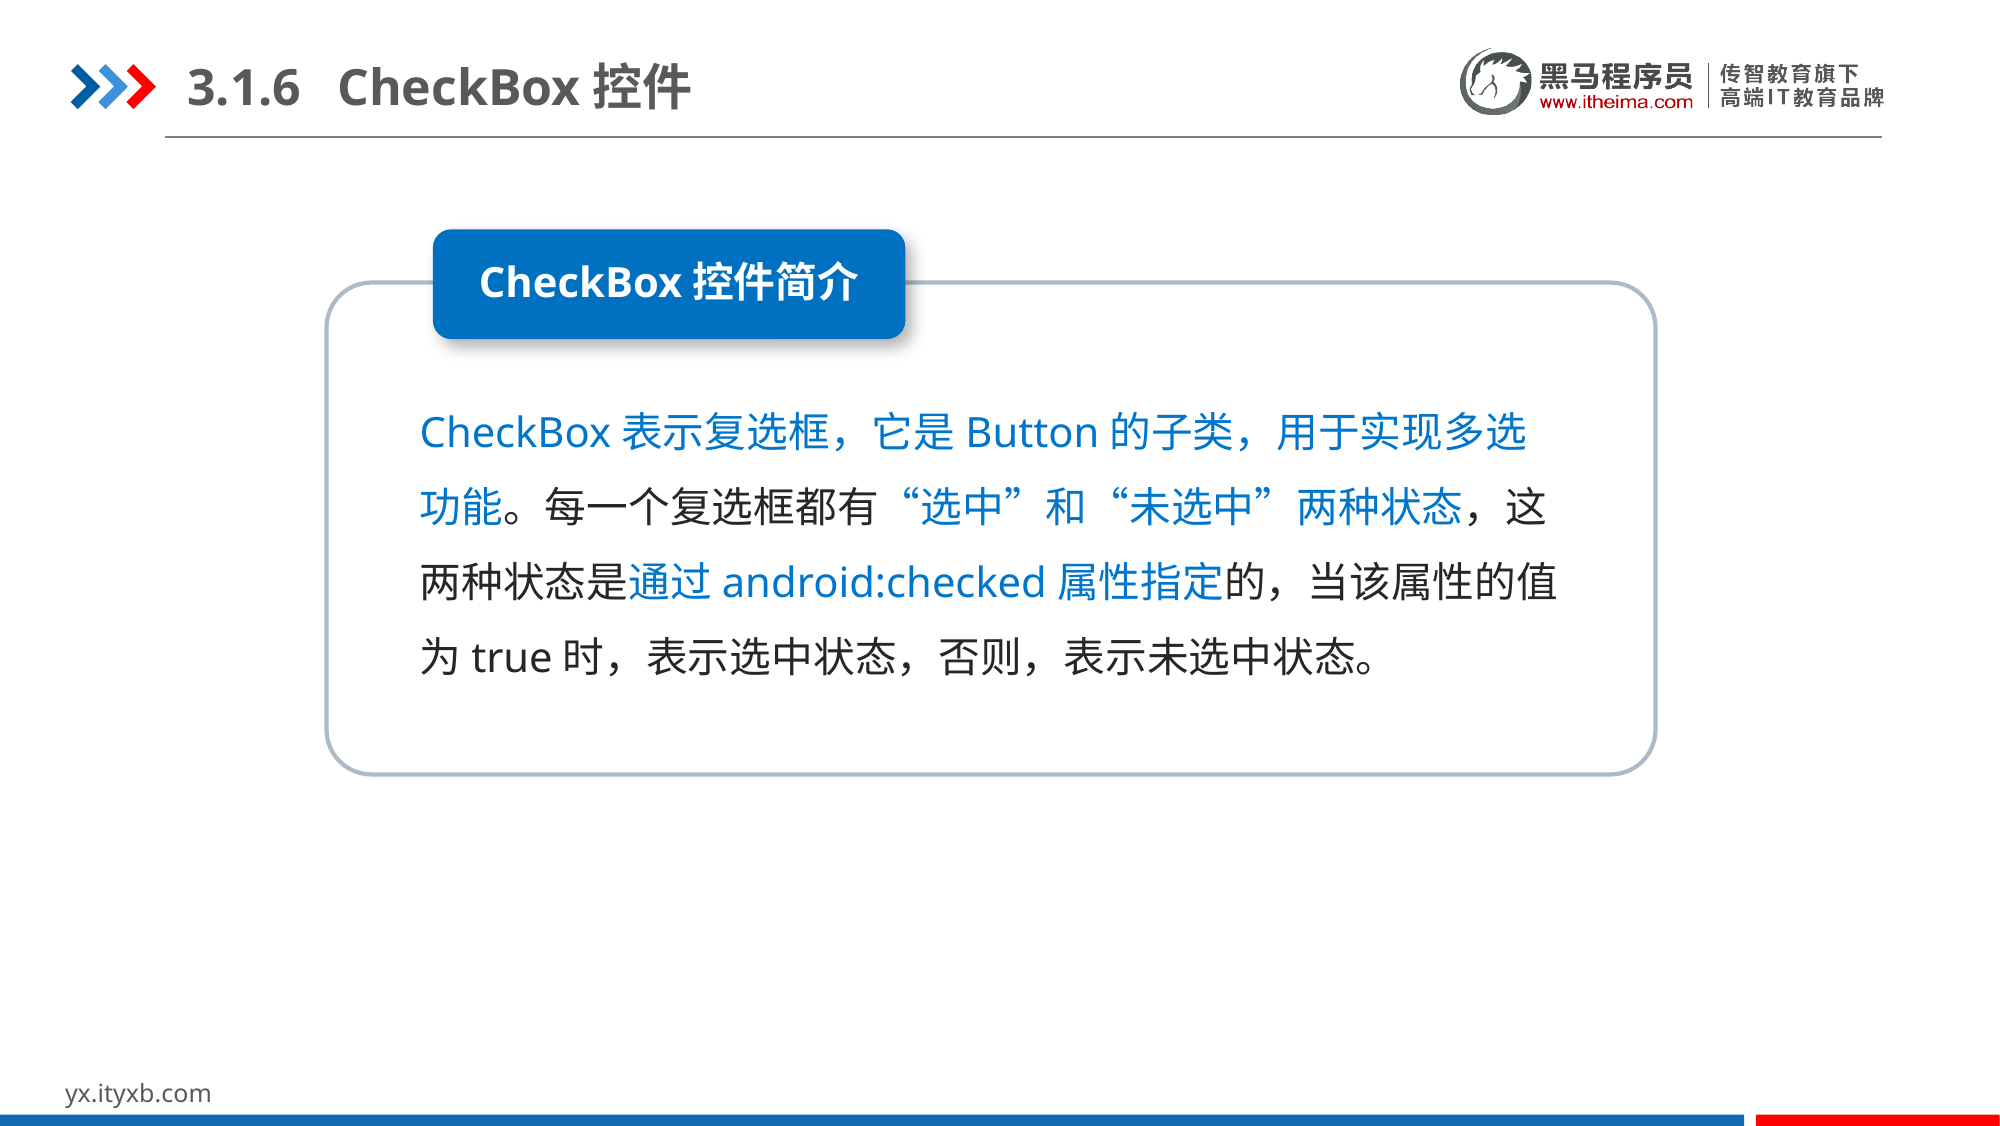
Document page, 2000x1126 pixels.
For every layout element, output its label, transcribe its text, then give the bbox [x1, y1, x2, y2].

text_box [324, 280, 1658, 777]
text_box [430, 227, 908, 342]
text_box CheckBox表示复选框，它是Button的子类，用于实现多选功能。每一个复选框都有“选中”和“未选中”两种状态，这两种状态是通过android:checked属性指定的，当该属性的值为true时，表示选中状态，否则，表示未选中状态。 [404, 373, 1578, 689]
text_box 3.1.6 CheckBox控件 [187, 43, 1142, 127]
text_box CheckBox控件简介 [432, 248, 906, 314]
picture [1460, 48, 1887, 115]
